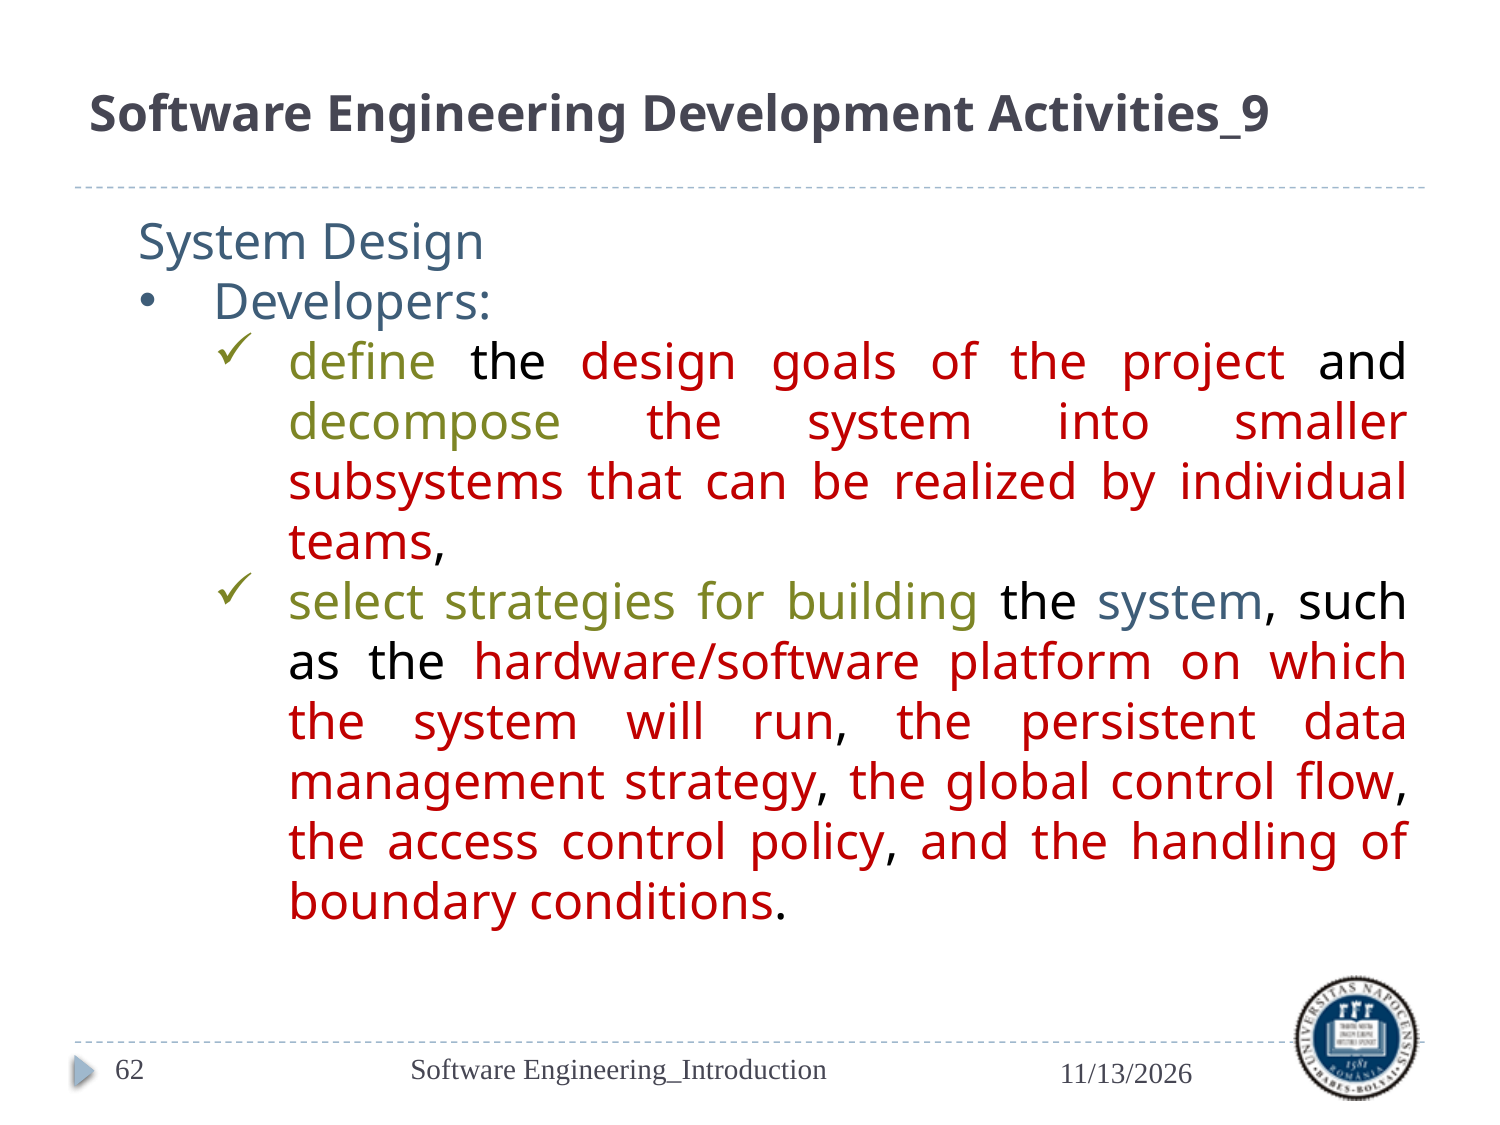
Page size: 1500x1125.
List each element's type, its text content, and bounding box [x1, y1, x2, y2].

footer Software Engineering_Introduction [395, 1042, 1051, 1103]
picture [1293, 975, 1420, 1046]
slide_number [1045, 1046, 1421, 1107]
text_box System Design Developers: define the design goals of the project and decompose the system into smaller subsystems that can be realized by individual teams, select strategies for building the system, such as the hardware/software platform on which the system will run, the persistent data management strategy, the global control flow, the access control policy, and the handling of boundary conditions. [123, 201, 1424, 937]
title Software Engineering Development Activities_9 [75, 37, 1425, 149]
slide_number 62 [100, 1042, 313, 1103]
